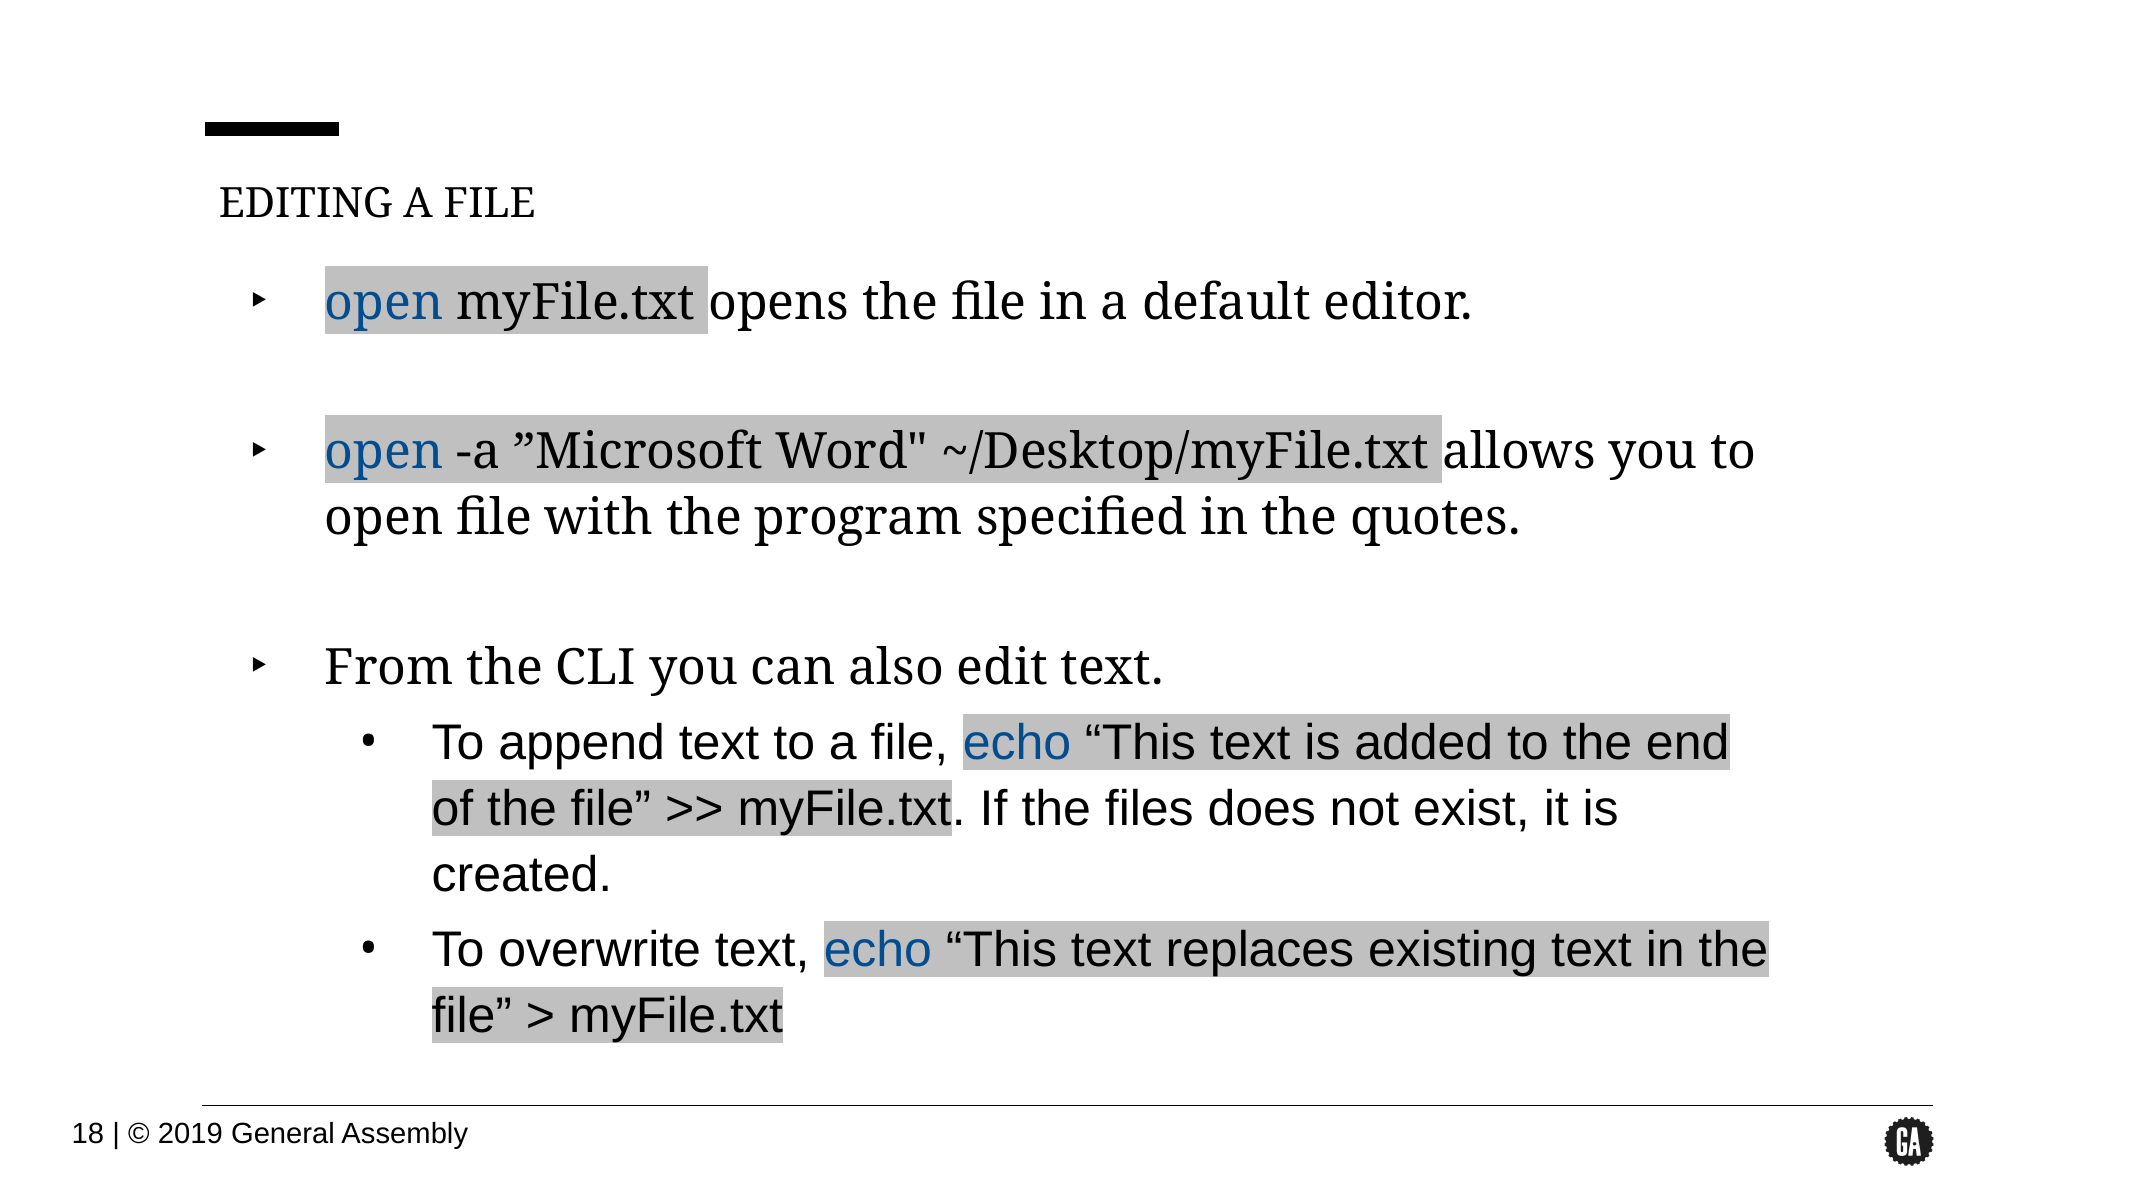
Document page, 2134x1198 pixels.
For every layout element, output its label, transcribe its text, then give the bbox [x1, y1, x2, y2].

list open myFile.txt opens the file in a default editor. open -a ”Microsoft Word" ~/Desktop/myFile.txt allows you to open file with the program specified in the quotes. From the CLI you can also edit text. To append text to a file, echo “This text is added to the end of the file” >> myFile.txt. If the files does not exist, it is created. To overwrite text, echo “This text replaces existing text in the file” > myFile.txt [203, 248, 1792, 538]
picture [1884, 1117, 1934, 1166]
list EDITING A FILE [203, 160, 1172, 197]
